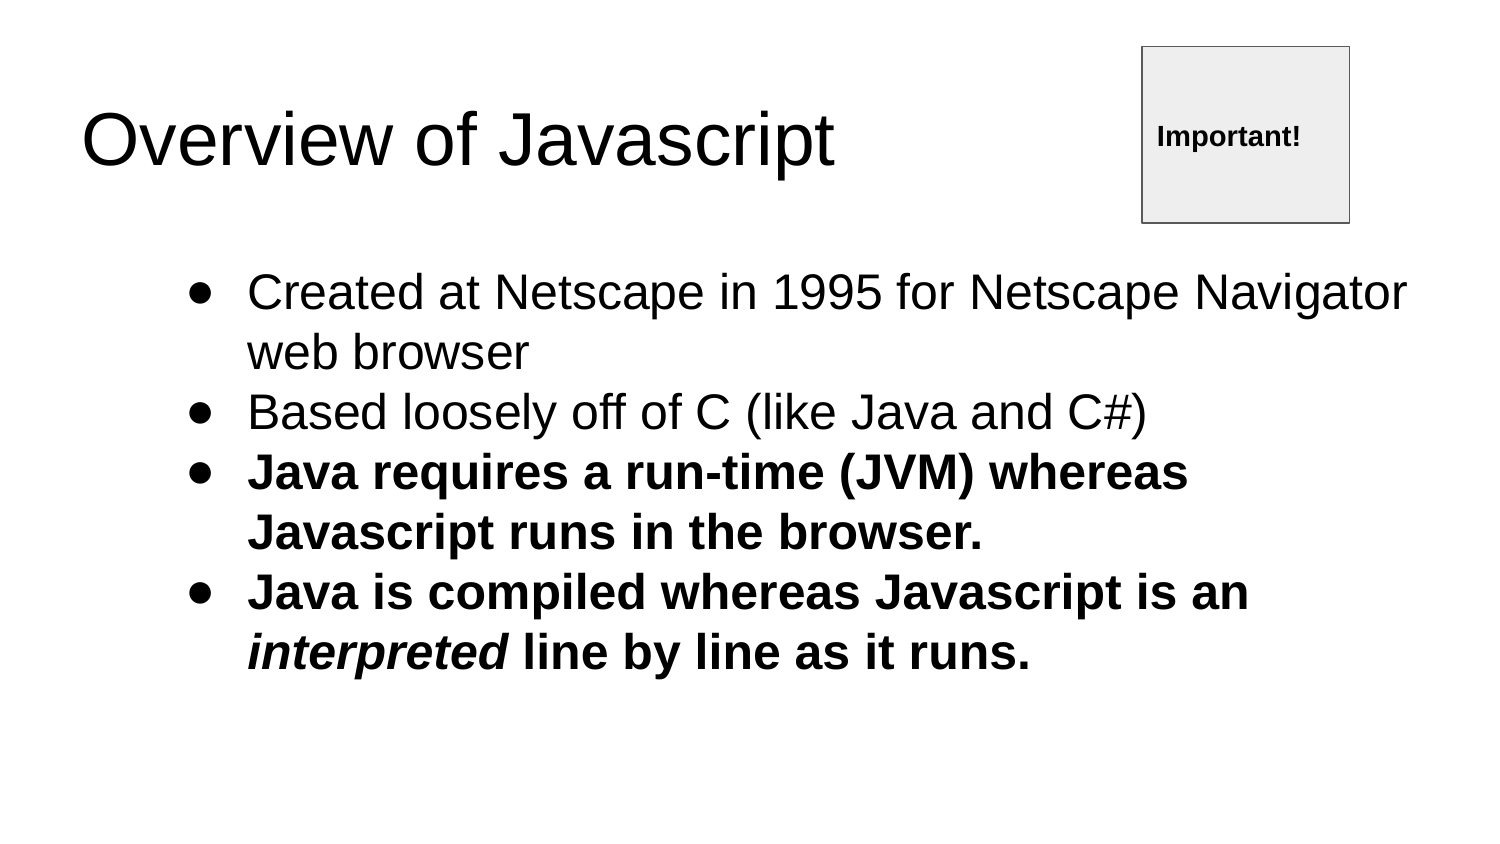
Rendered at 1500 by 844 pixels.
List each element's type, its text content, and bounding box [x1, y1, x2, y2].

text_box Created at Netscape in 1995 for Netscape Navigator web browser Based loosely off of C (like Java and C#) Java requires a run-time (JVM) whereas Javascript runs in the browser. Java is compiled whereas Javascript is an interpreted line by line as it runs. [157, 244, 1445, 745]
text_box Important! [1141, 46, 1350, 224]
text_box Overview of Javascript [66, 75, 1141, 224]
